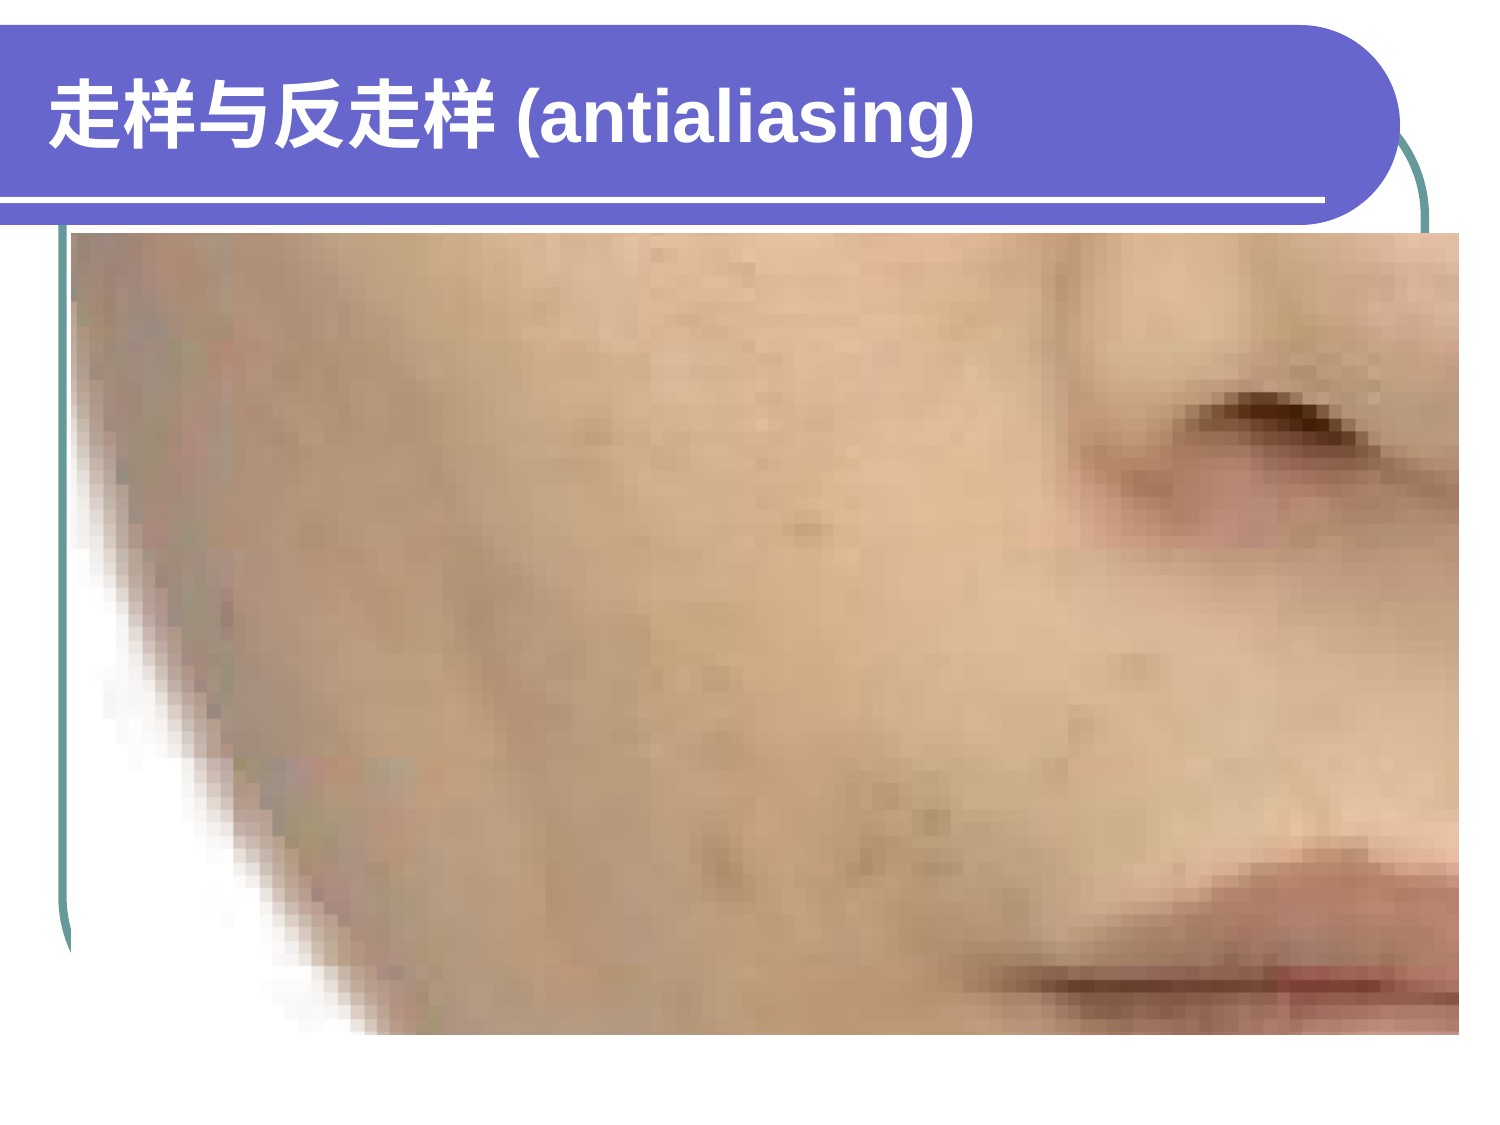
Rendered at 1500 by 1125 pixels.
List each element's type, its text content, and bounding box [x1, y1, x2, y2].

picture [71, 233, 1460, 1036]
title 走样与反走样(antialiasing) [32, 37, 1347, 188]
